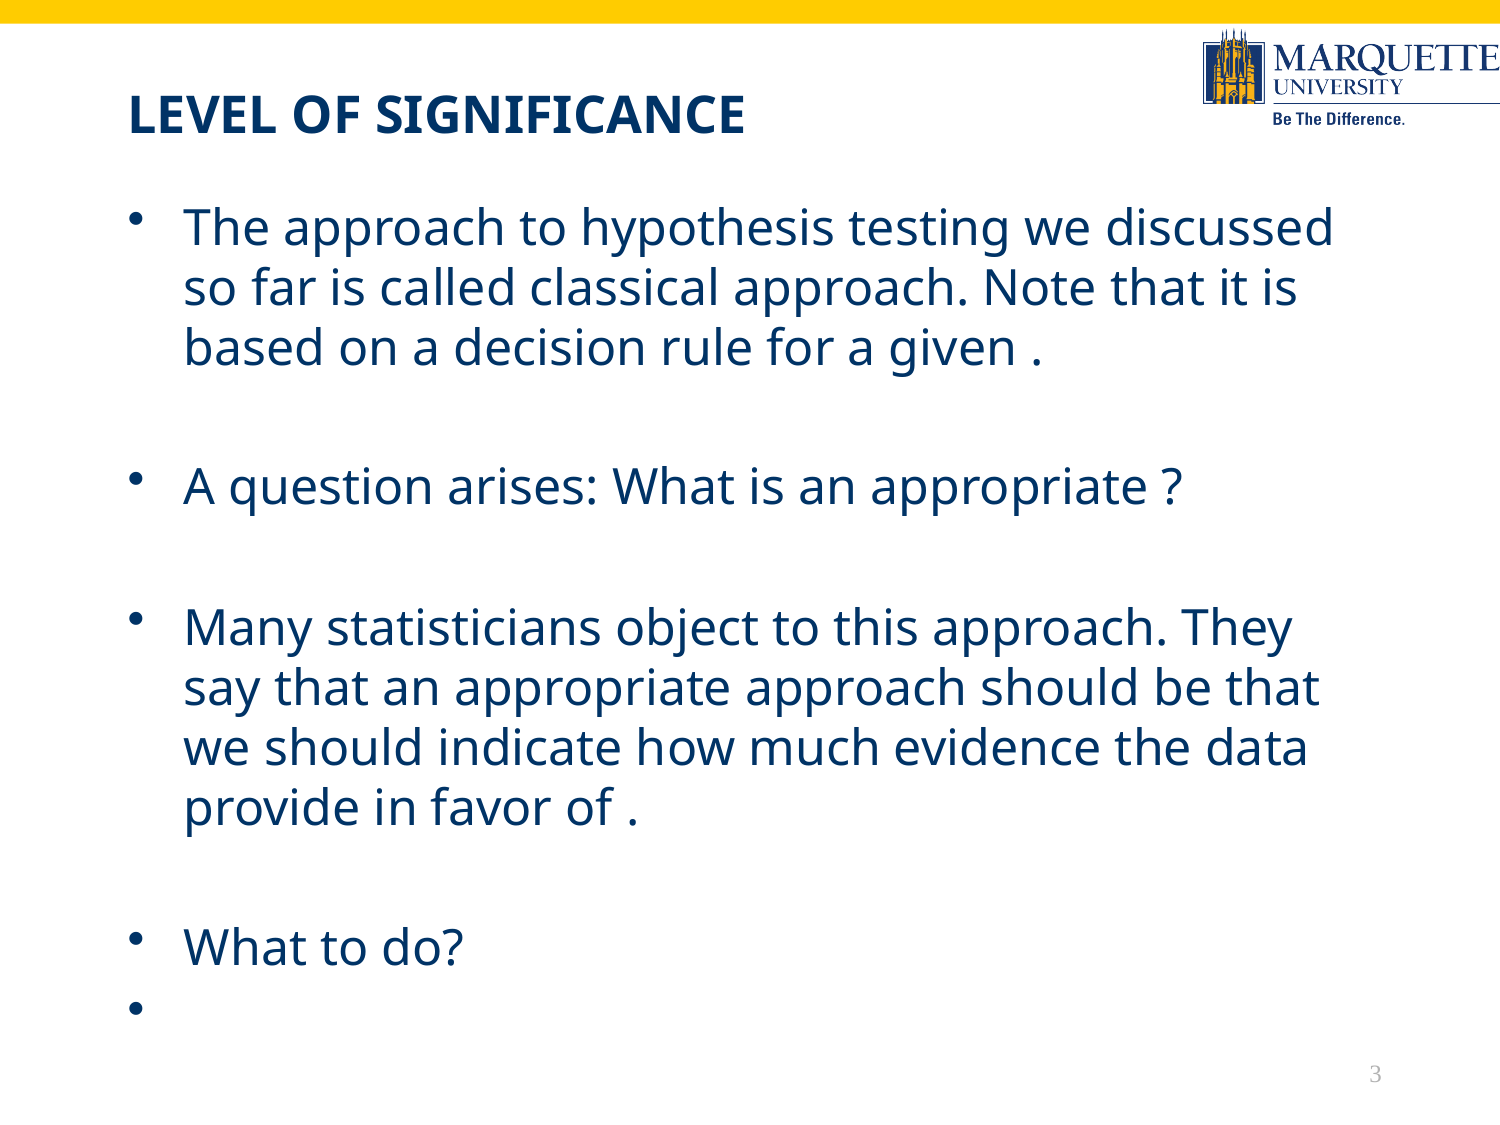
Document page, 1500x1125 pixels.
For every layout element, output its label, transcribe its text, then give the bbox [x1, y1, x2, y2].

slide_number 3 [1059, 1042, 1397, 1103]
picture [1203, 27, 1500, 125]
title Level of Significance [112, 50, 1388, 175]
